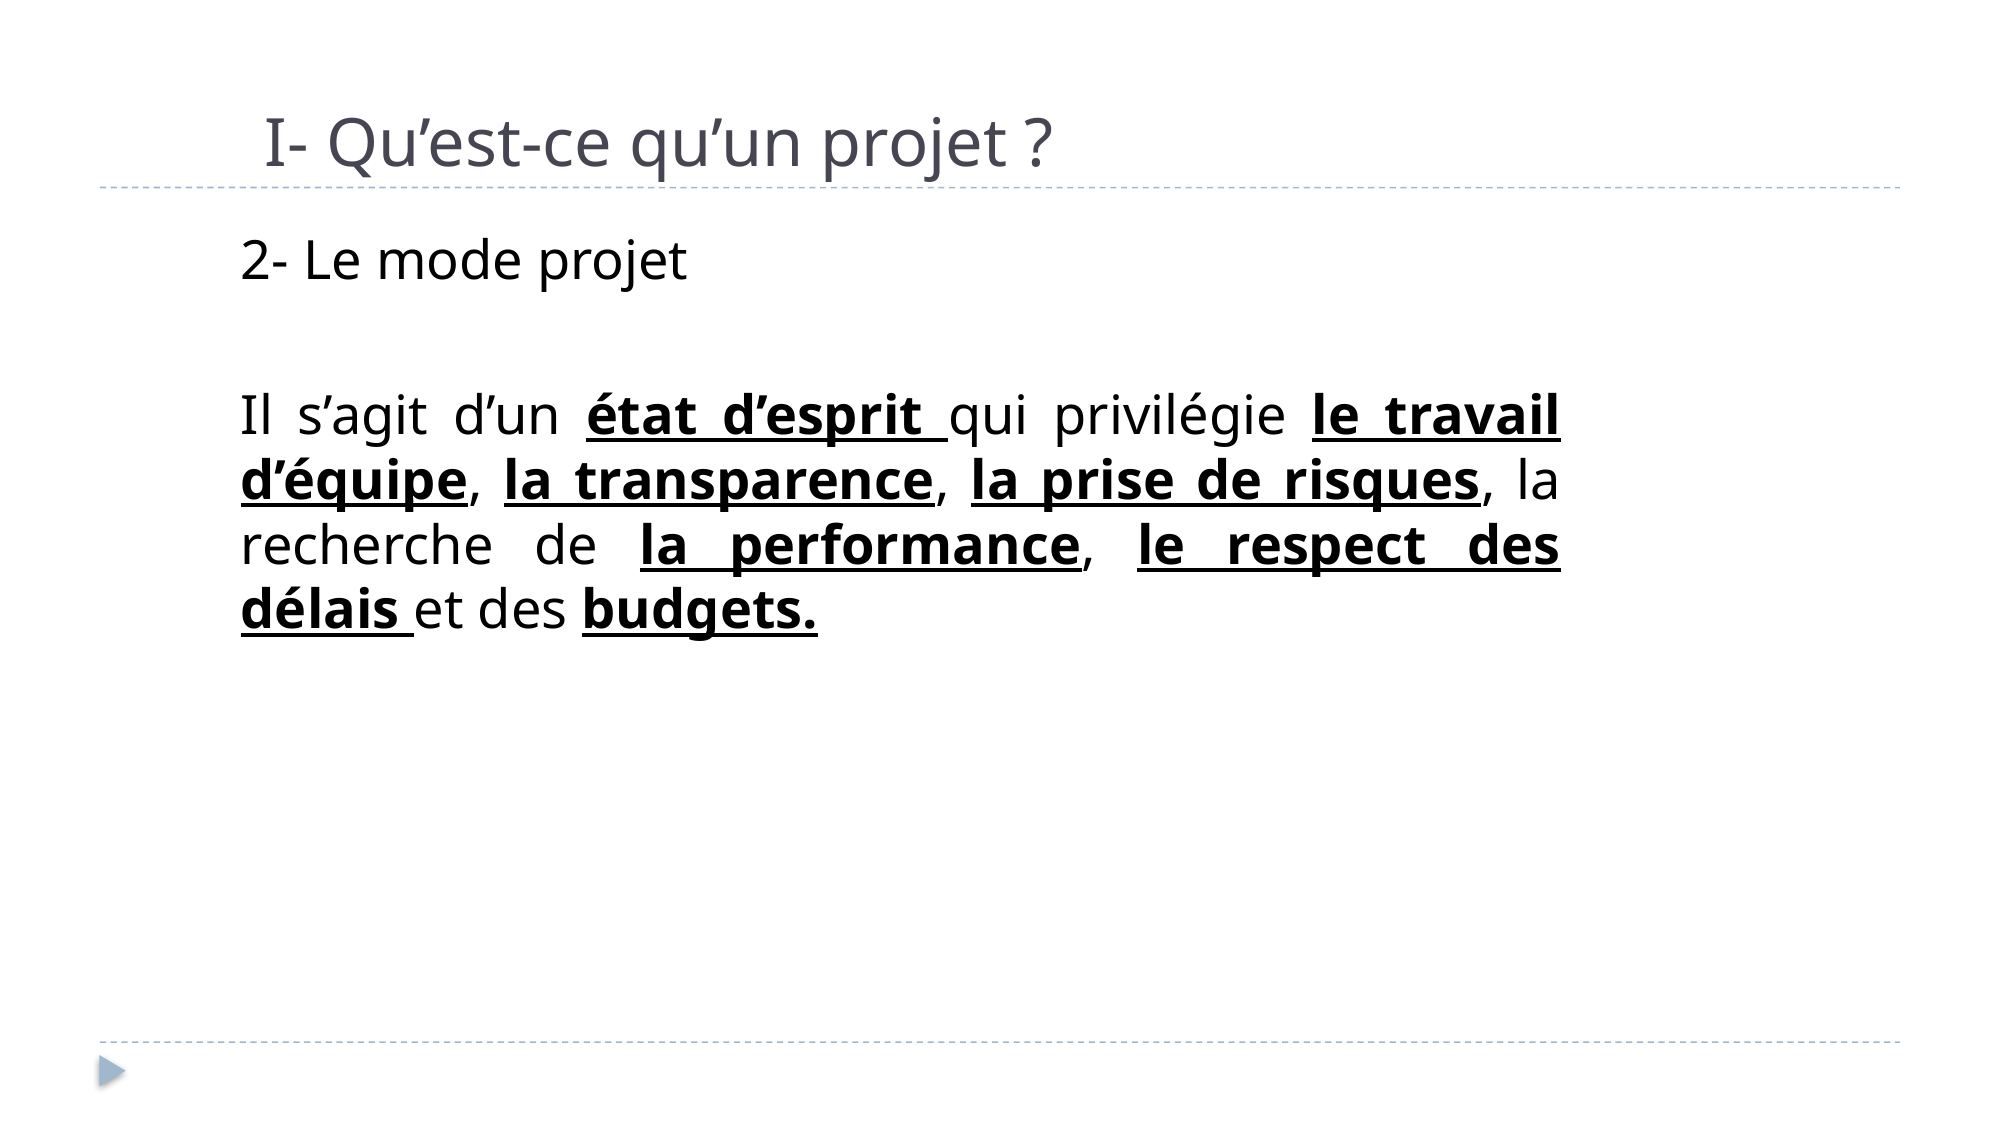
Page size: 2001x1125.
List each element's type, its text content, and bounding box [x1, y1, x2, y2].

list 2- Le mode projet Il s’agit d’un état d’esprit qui privilégie le travail d’équipe, la transparence, la prise de risques, la recherche de la performance, le respect des délais et des budgets. [226, 217, 1577, 961]
title I- Qu’est-ce qu’un projet ? [249, 0, 1600, 188]
